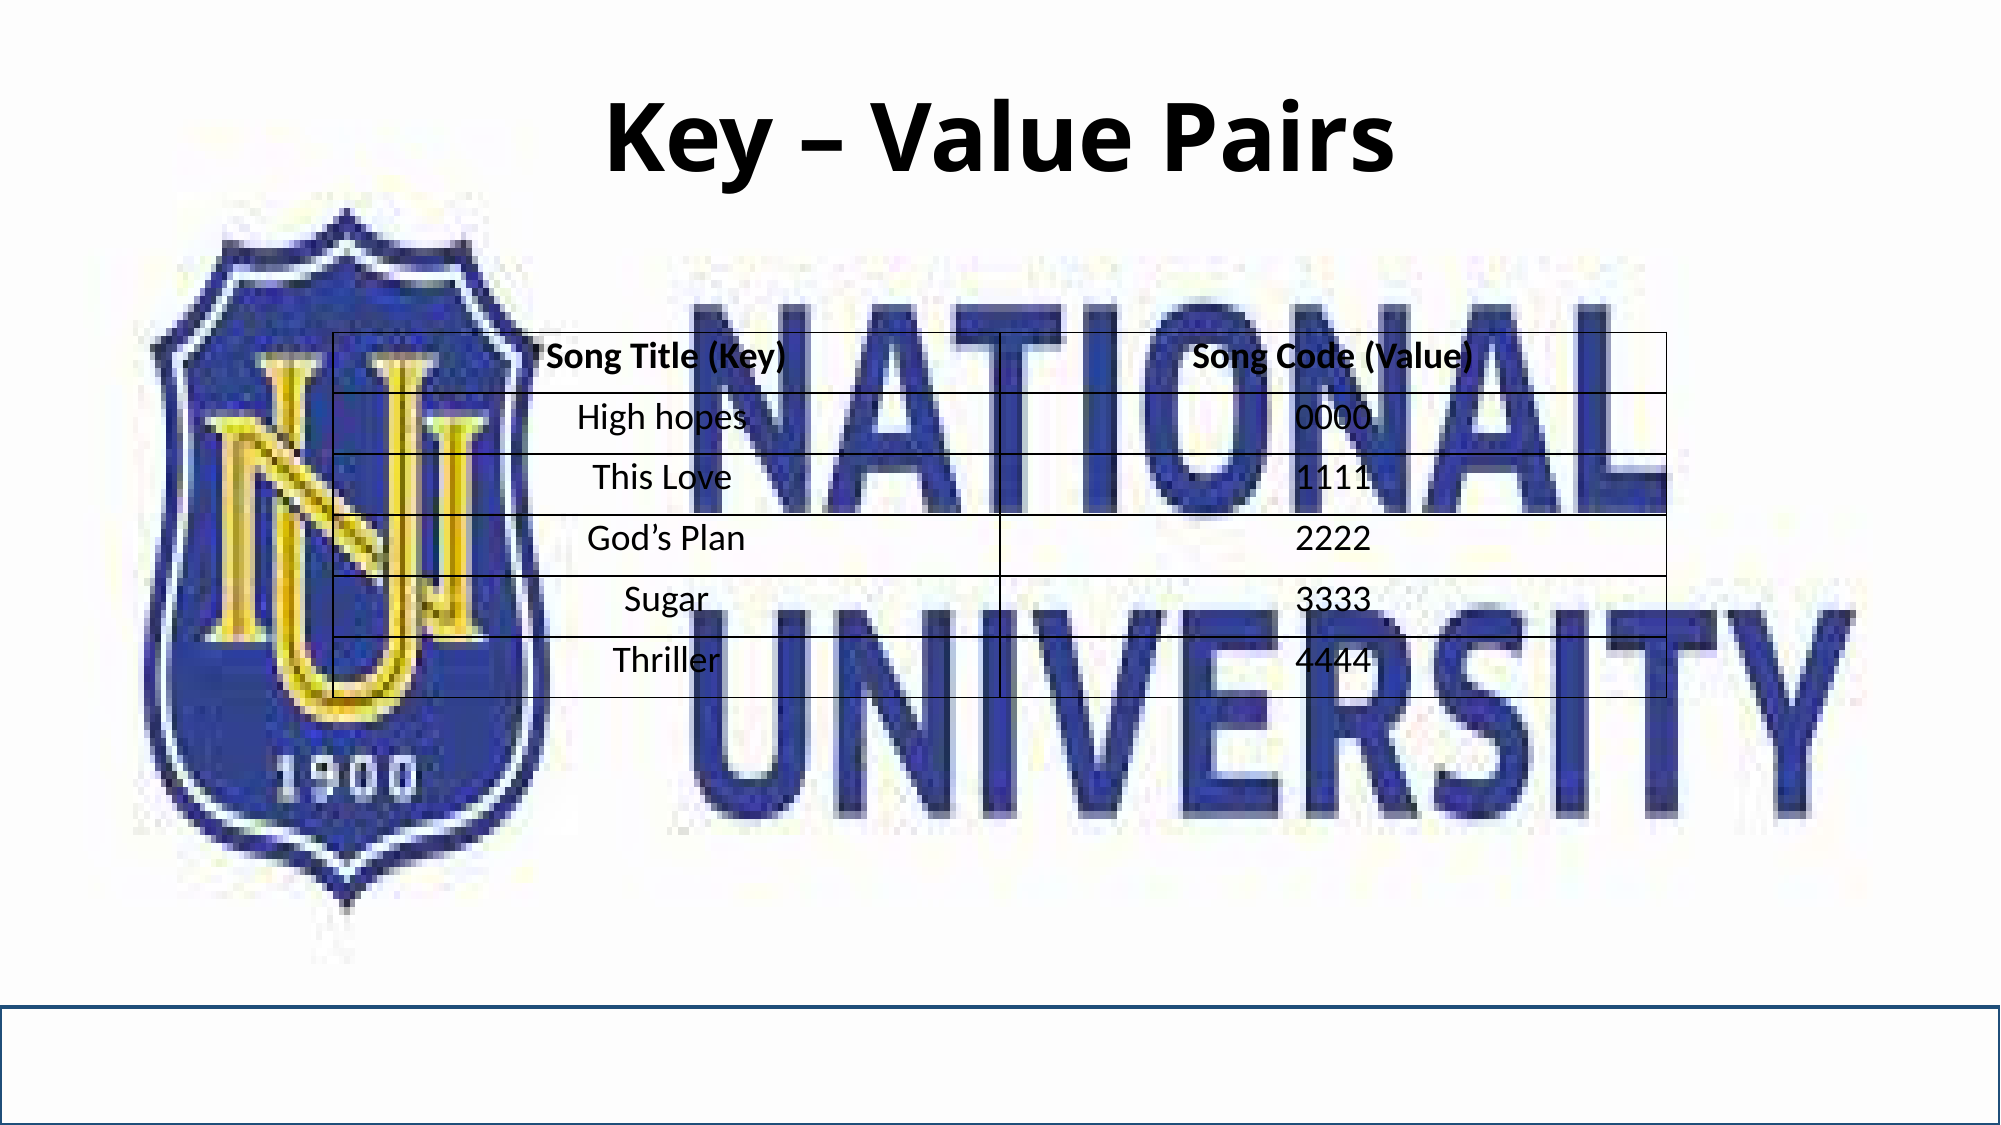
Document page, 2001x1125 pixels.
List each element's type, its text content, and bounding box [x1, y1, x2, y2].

table_cell Thriller [334, 638, 999, 697]
table_cell 0000 [1001, 394, 1666, 453]
title Key – Value Pairs [249, 81, 1750, 199]
text_box [249, 199, 1750, 904]
table_cell 3333 [1001, 577, 1666, 636]
table_cell 1111 [1001, 455, 1666, 514]
table_cell God’s Plan [334, 516, 999, 575]
table_cell 2222 [1001, 516, 1666, 575]
table_cell High hopes [334, 394, 999, 453]
table_cell 4444 [1001, 638, 1666, 697]
table_cell Sugar [334, 577, 999, 636]
footer [0, 1007, 2000, 1125]
table_header Song Title (Key) [334, 333, 999, 392]
table_header Song Code (Value) [1001, 333, 1666, 392]
picture [0, 0, 2000, 1007]
table_cell This Love [334, 455, 999, 514]
